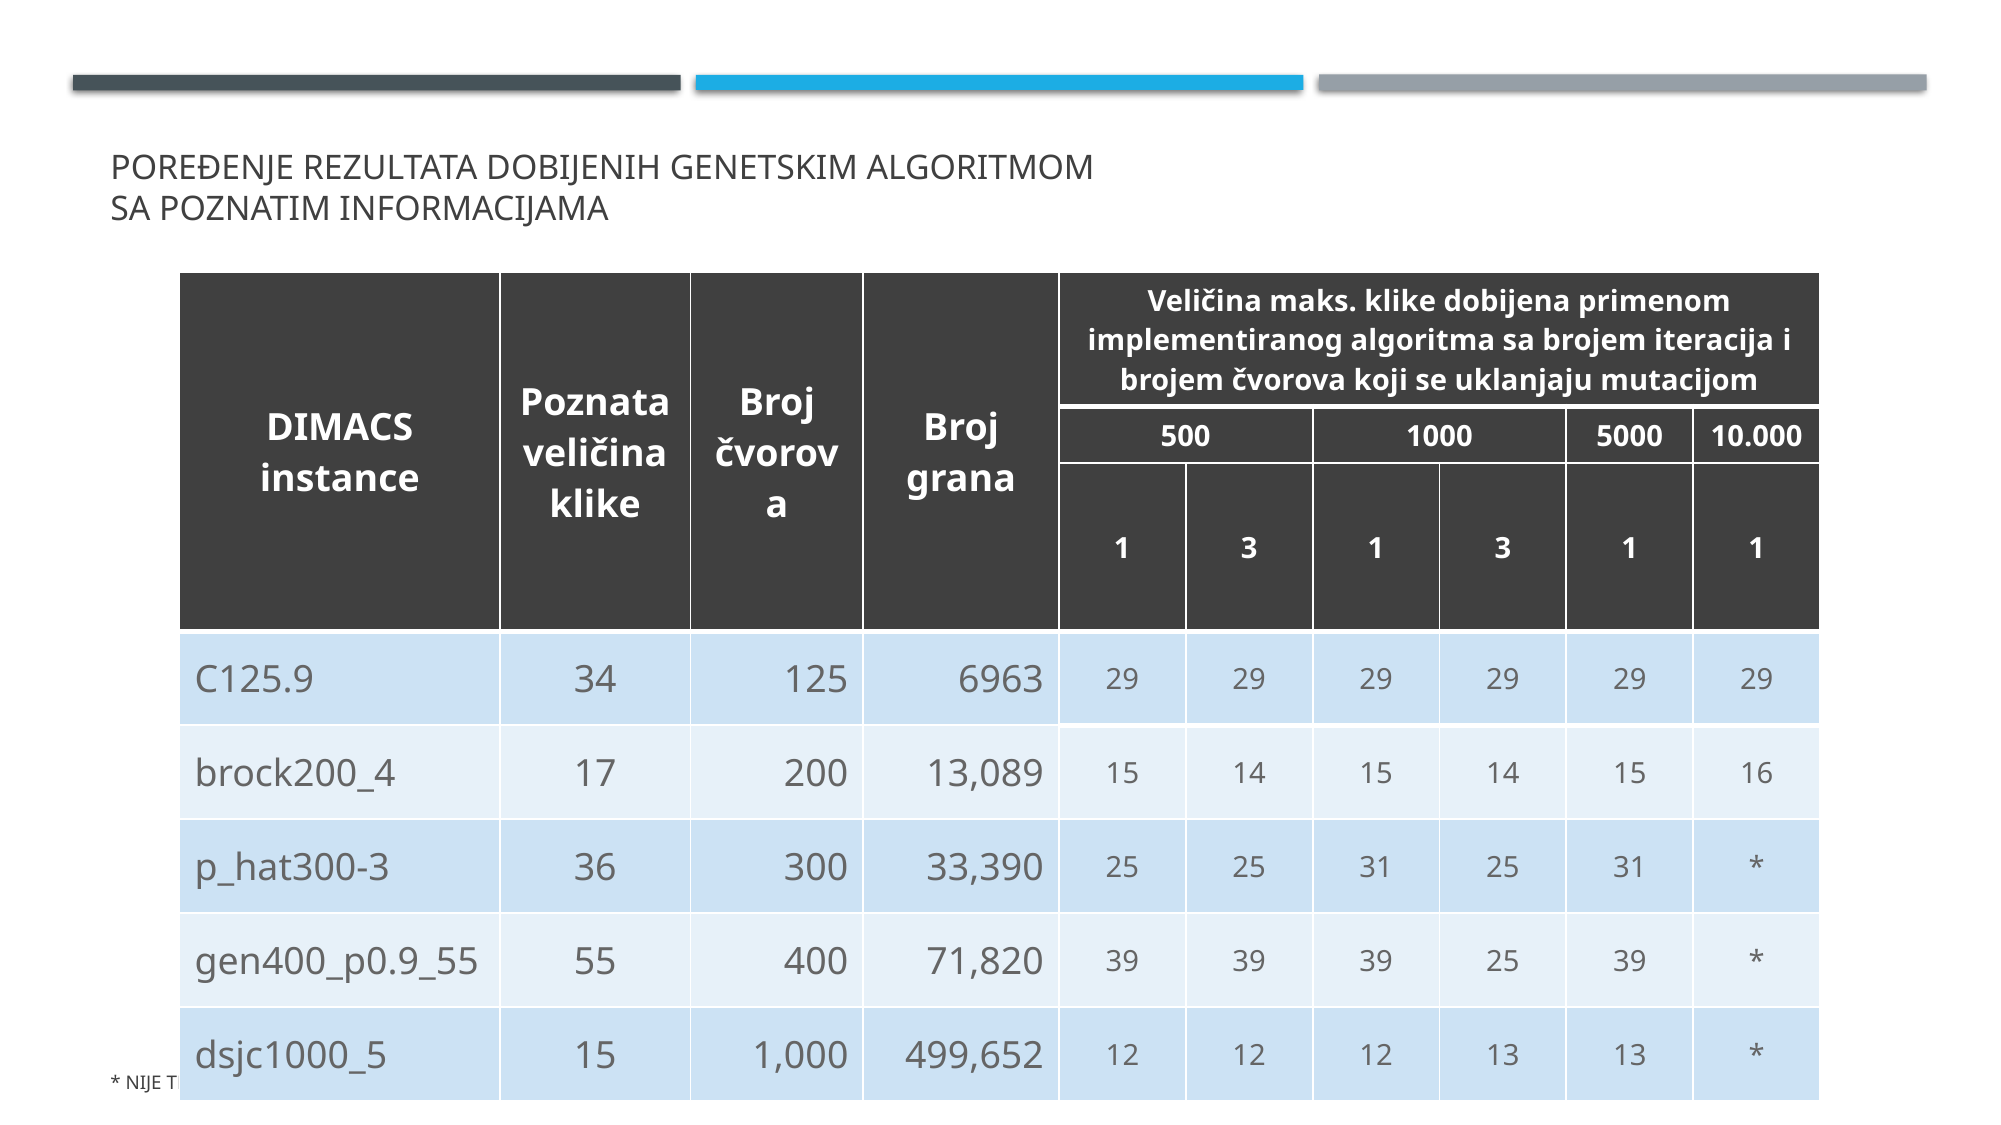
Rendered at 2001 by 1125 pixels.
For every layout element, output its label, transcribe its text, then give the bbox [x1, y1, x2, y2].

table_cell 29 [1060, 634, 1185, 723]
table_cell 39 [1187, 914, 1312, 1006]
table_header DIMACS instance [180, 273, 499, 629]
table_cell 13 [1567, 1008, 1692, 1100]
table_cell * [1694, 914, 1819, 1006]
table_cell 1 [1567, 464, 1692, 629]
table_cell 400 [691, 914, 862, 1006]
table_cell 34 [501, 634, 690, 724]
table_cell 1 [1060, 464, 1185, 629]
table_cell 300 [691, 820, 862, 912]
table_cell 12 [1060, 1008, 1185, 1053]
table_cell 14 [1440, 728, 1565, 818]
table_cell 29 [1440, 634, 1565, 723]
table_cell 15 [501, 1008, 690, 1053]
table_cell dsjc1000_5 [180, 1008, 499, 1053]
table_cell 15 [1314, 728, 1439, 818]
table_cell 25 [1440, 820, 1565, 912]
table_cell p_hat300-3 [180, 820, 499, 912]
table_cell * [1694, 1008, 1819, 1100]
table_cell 17 [501, 726, 690, 818]
table_cell 15 [1567, 728, 1692, 818]
table_cell 39 [1567, 914, 1692, 1006]
table_cell 39 [1314, 914, 1439, 1006]
table_cell 71,820 [864, 914, 1058, 1006]
table_header Broj grana [864, 273, 1058, 629]
table_cell 10.000 [1694, 409, 1819, 462]
table_cell 39 [1060, 914, 1185, 1006]
table_header Poznata veličina klike [501, 273, 690, 629]
table_cell brock200_4 [180, 726, 499, 818]
table_cell 13 [1440, 1008, 1565, 1100]
table_cell gen400_p0.9_55 [180, 914, 499, 1006]
table_cell 1 [1314, 464, 1439, 629]
table_cell * [1694, 820, 1819, 912]
table_cell 29 [1694, 634, 1819, 723]
table_cell 29 [1187, 634, 1312, 723]
table_cell 125 [691, 634, 862, 724]
table_cell 3 [1187, 464, 1312, 629]
table_cell C125.9 [180, 634, 499, 724]
table_header Broj čvorova [691, 273, 862, 629]
table_cell 55 [501, 914, 690, 1006]
table_cell 3 [1440, 464, 1565, 629]
table_cell 500 [1060, 409, 1312, 462]
table_cell 1,000 [691, 1008, 862, 1053]
table_cell 14 [1187, 728, 1312, 818]
title Poređenje rezultata dobijenih genetskim algoritmom sa poznatim informacijama [95, 138, 1905, 235]
table_cell 16 [1694, 728, 1819, 818]
table_cell 12 [1314, 1008, 1439, 1100]
table_cell 29 [1567, 634, 1692, 723]
footer * nije testirano [95, 1053, 1230, 1114]
table_cell 36 [501, 820, 690, 912]
table_cell 13,089 [864, 726, 1058, 818]
table_cell 25 [1060, 820, 1185, 912]
table_cell 31 [1314, 820, 1439, 912]
table_cell 25 [1440, 914, 1565, 1006]
table_cell 29 [1314, 634, 1439, 723]
table_cell 5000 [1567, 409, 1692, 462]
table_cell 1 [1694, 464, 1819, 629]
table_cell 200 [691, 726, 862, 818]
table_cell 15 [1060, 728, 1185, 818]
table_cell 6963 [864, 634, 1058, 724]
table_cell 1000 [1314, 409, 1565, 462]
table_cell 33,390 [864, 820, 1058, 912]
table_cell 12 [1187, 1008, 1312, 1100]
table_header Veličina maks. klike dobijena primenom implementiranog algoritma sa brojem iteracija i brojem čvorova koji se uklanjaju mutacijom [1060, 273, 1819, 404]
table_cell 31 [1567, 820, 1692, 912]
table_cell 499,652 [864, 1008, 1058, 1053]
table_cell 25 [1187, 820, 1312, 912]
